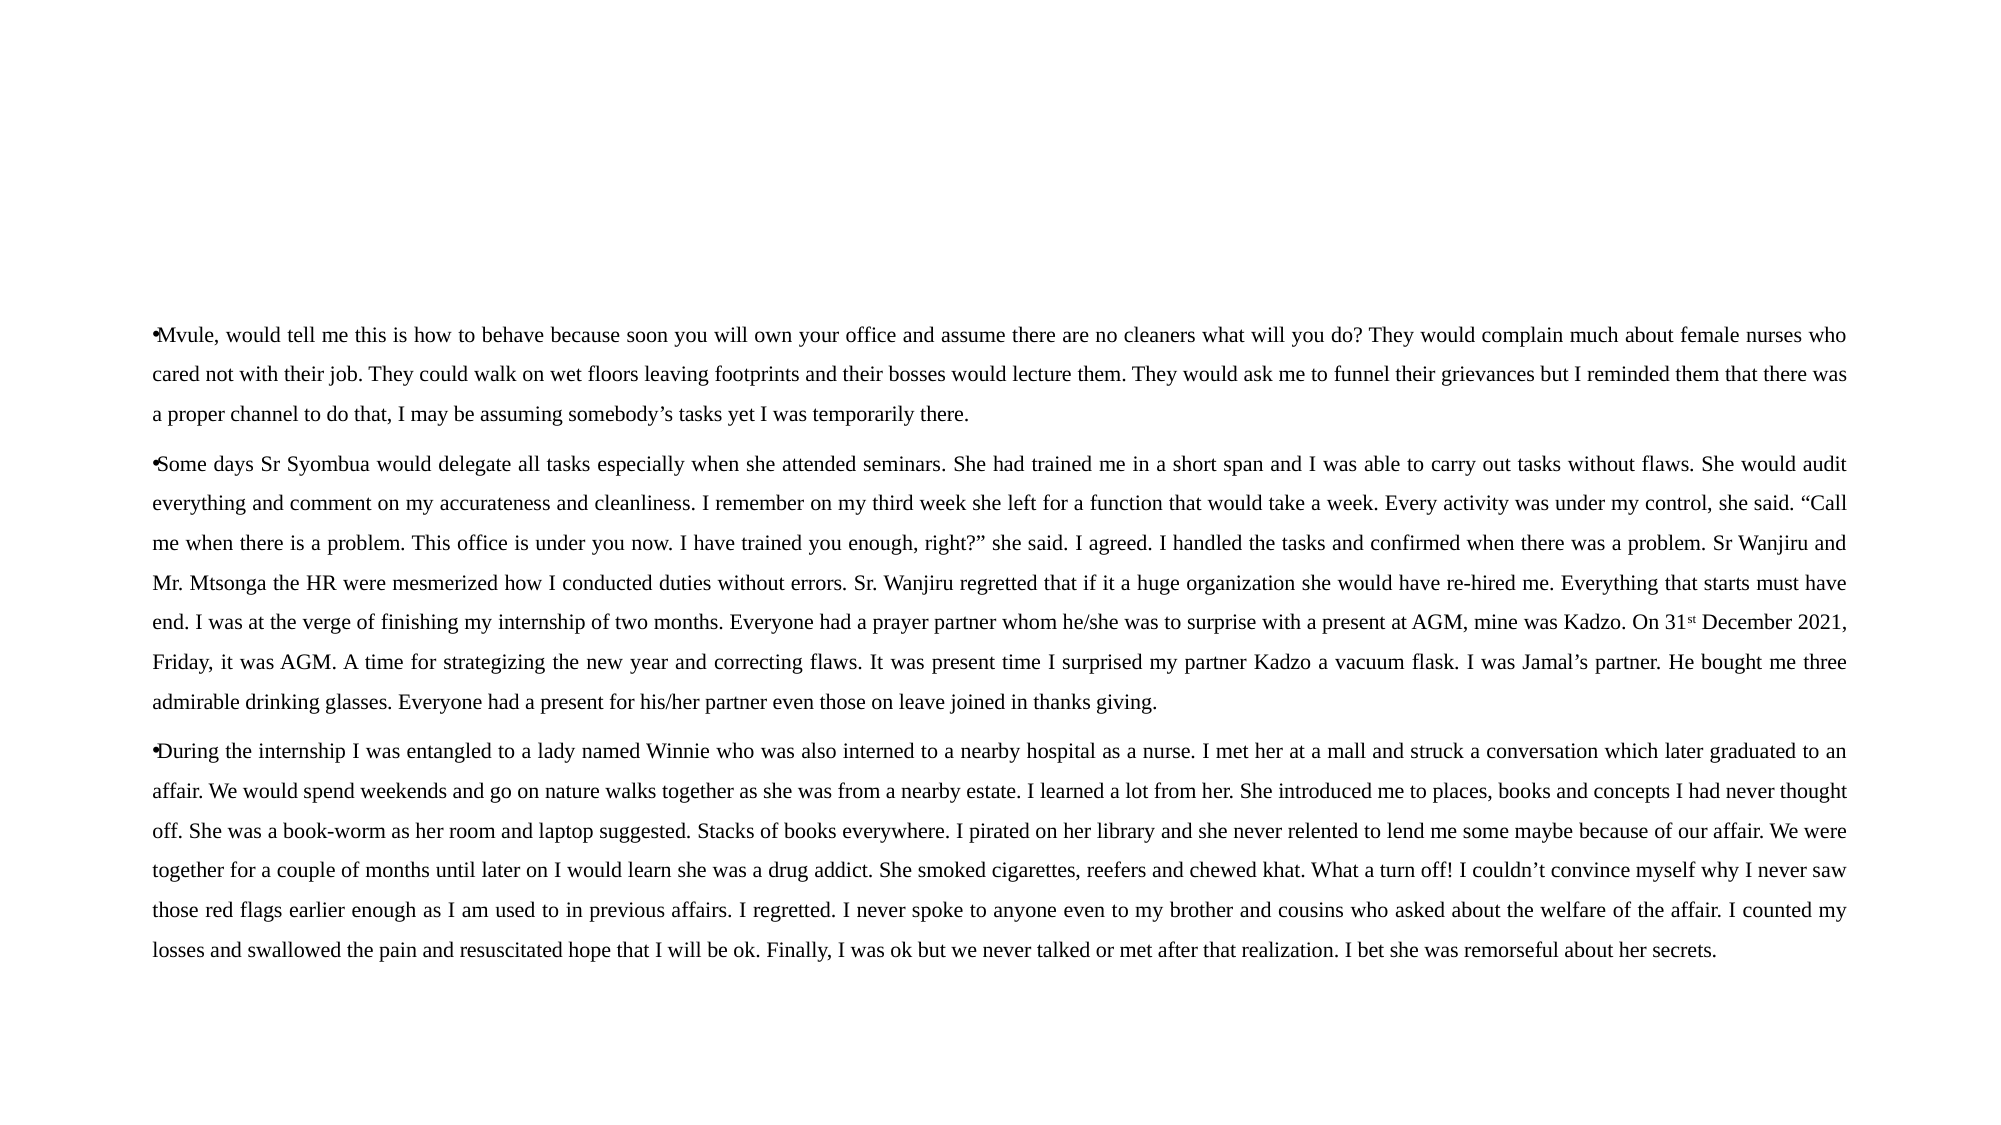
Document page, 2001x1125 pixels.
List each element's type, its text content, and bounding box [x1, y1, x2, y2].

list Mvule, would tell me this is how to behave because soon you will own your office and assume there are no cleaners what will you do? They would complain much about female nurses who cared not with their job. They could walk on wet floors leaving footprints and their bosses would lecture them. They would ask me to funnel their grievances but I reminded them that there was a proper channel to do that, I may be assuming somebody’s tasks yet I was temporarily there. Some days Sr Syombua would delegate all tasks especially when she attended seminars. She had trained me in a short span and I was able to carry out tasks without flaws. She would audit everything and comment on my accurateness and cleanliness. I remember on my third week she left for a function that would take a week. Every activity was under my control, she said. “Call me when there is a problem. This office is under you now. I have trained you enough, right?” she said. I agreed. I handled the tasks and confirmed when there was a problem. Sr Wanjiru and Mr. Mtsonga the HR were mesmerized how I conducted duties without errors. Sr. Wanjiru regretted that if it a huge organization she would have re-hired me. Everything that starts must have end. I was at the verge of finishing my internship of two months. Everyone had a prayer partner whom he/she was to surprise with a present at AGM, mine was Kadzo. On 31st December 2021, Friday, it was AGM. A time for strategizing the new year and correcting flaws. It was present time I surprised my partner Kadzo a vacuum flask. I was Jamal’s partner. He bought me three admirable drinking glasses. Everyone had a present for his/her partner even those on leave joined in thanks giving. During the internship I was entangled to a lady named Winnie who was also interned to a nearby hospital as a nurse. I met her at a mall and struck a conversation which later graduated to an affair. We would spend weekends and go on nature walks together as she was from a nearby estate. I learned a lot from her. She introduced me to places, books and concepts I had never thought off. She was a book-worm as her room and laptop suggested. Stacks of books everywhere. I pirated on her library and she never relented to lend me some maybe because of our affair. We were together for a couple of months until later on I would learn she was a drug addict. She smoked cigarettes, reefers and chewed khat. What a turn off! I couldn’t convince myself why I never saw those red flags earlier enough as I am used to in previous affairs. I regretted. I never spoke to anyone even to my brother and cousins who asked about the welfare of the affair. I counted my losses and swallowed the pain and resuscitated hope that I will be ok. Finally, I was ok but we never talked or met after that realization. I bet she was remorseful about her secrets. [137, 299, 1863, 1014]
